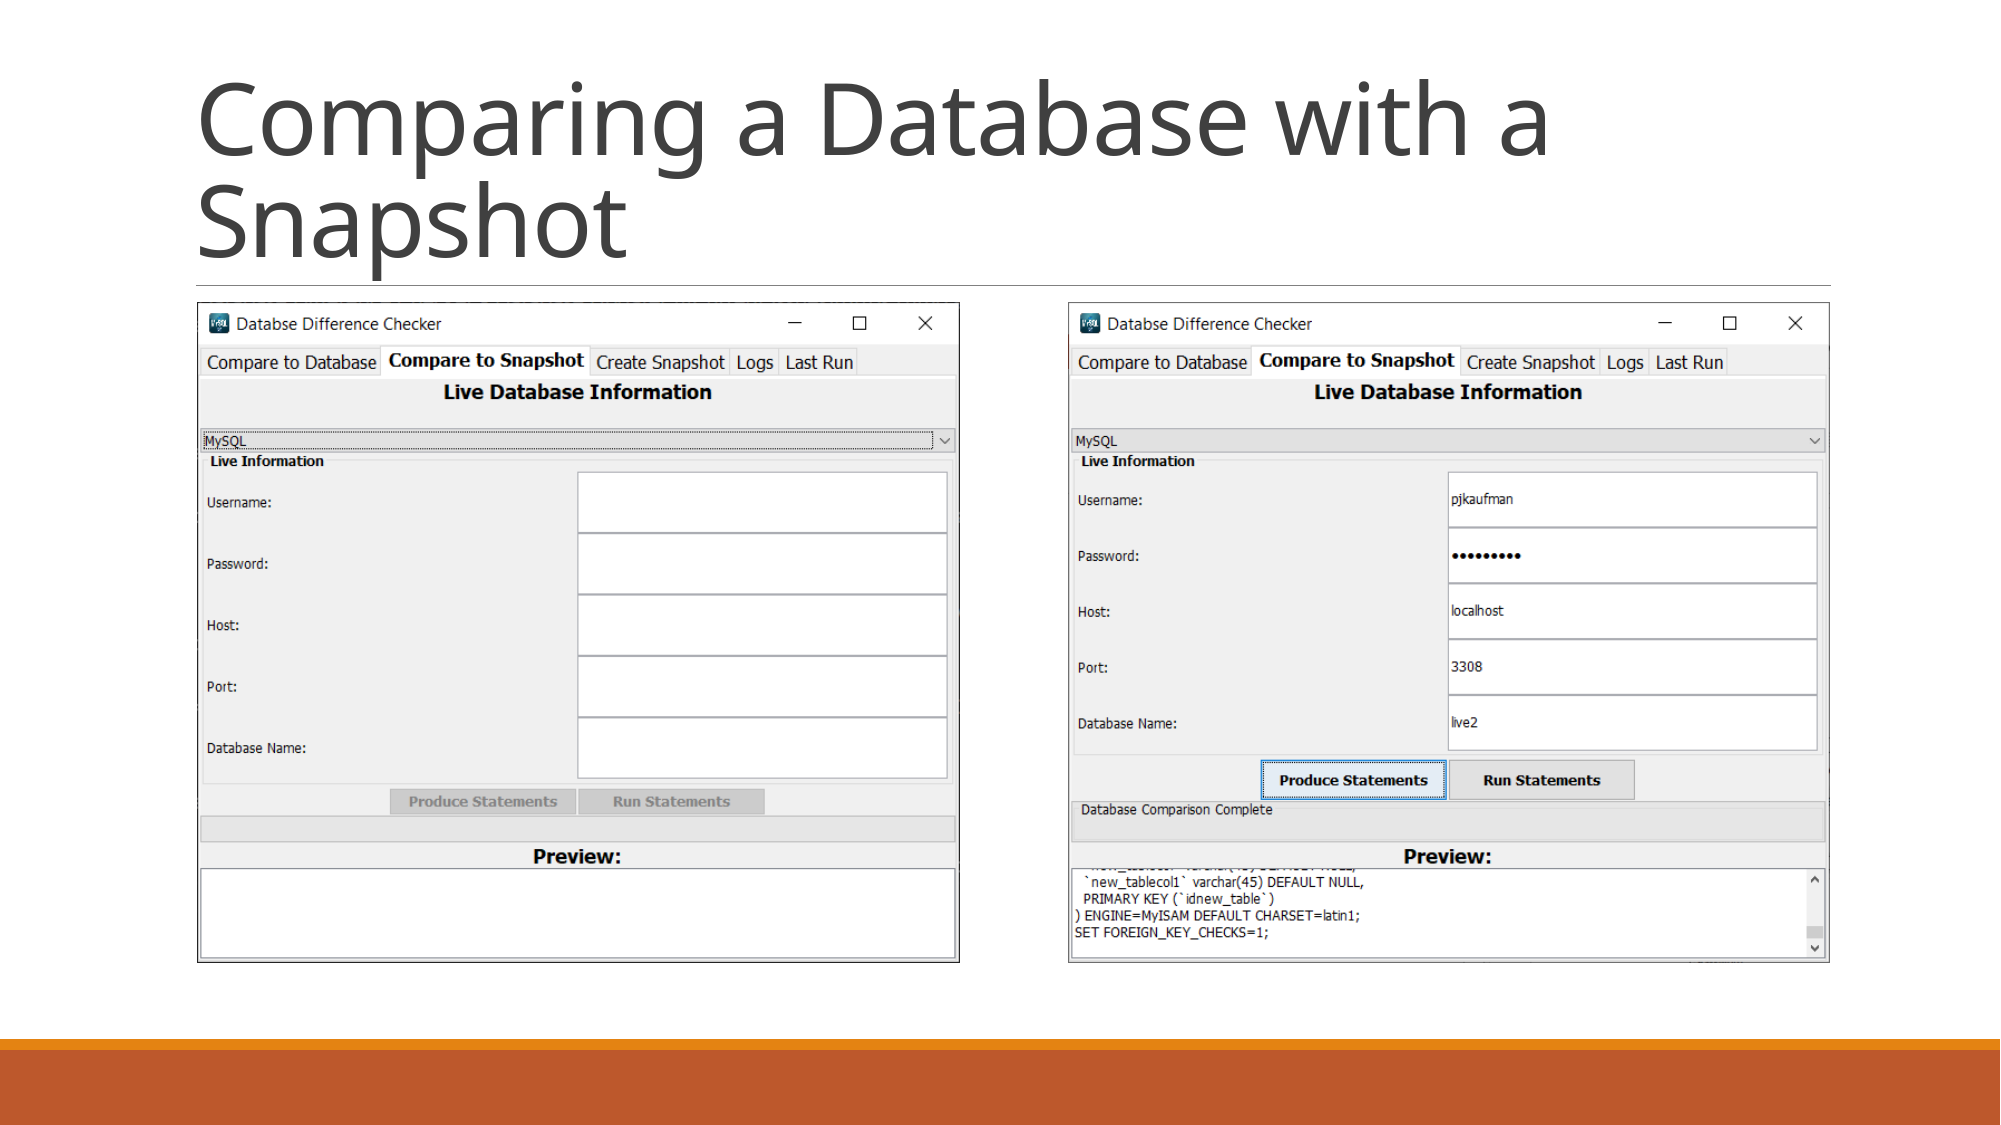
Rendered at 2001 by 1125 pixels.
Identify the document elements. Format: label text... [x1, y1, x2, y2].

picture [1067, 302, 1831, 964]
title Comparing a Database with a Snapshot [180, 47, 1830, 285]
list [196, 302, 961, 964]
